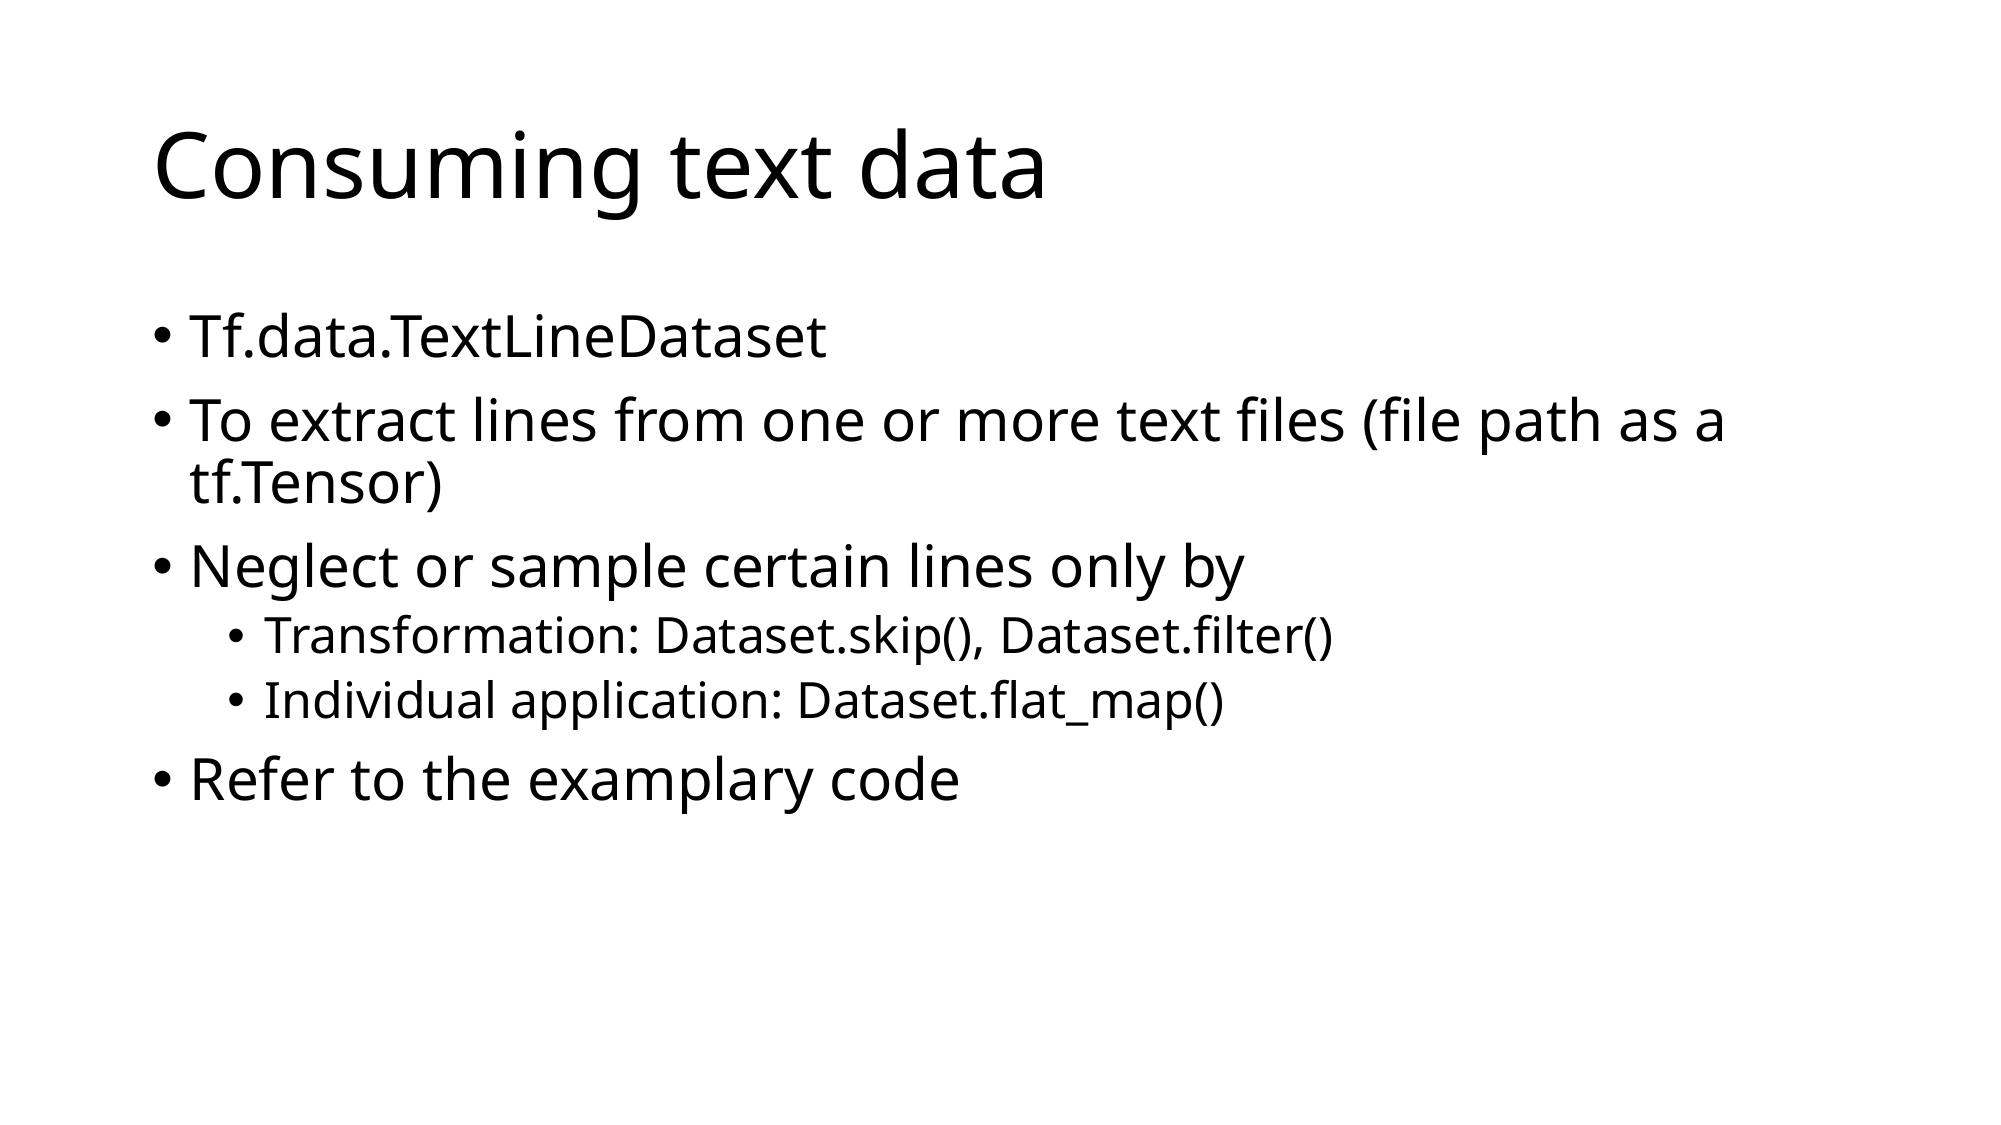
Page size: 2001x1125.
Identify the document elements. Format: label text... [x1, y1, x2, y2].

title Consuming text data [137, 59, 1863, 278]
list Tf.data.TextLineDataset To extract lines from one or more text files (file path as a tf.Tensor) Neglect or sample certain lines only by Transformation: Dataset.skip(), Dataset.filter() Individual application: Dataset.flat_map() Refer to the examplary code [137, 299, 1863, 1014]
